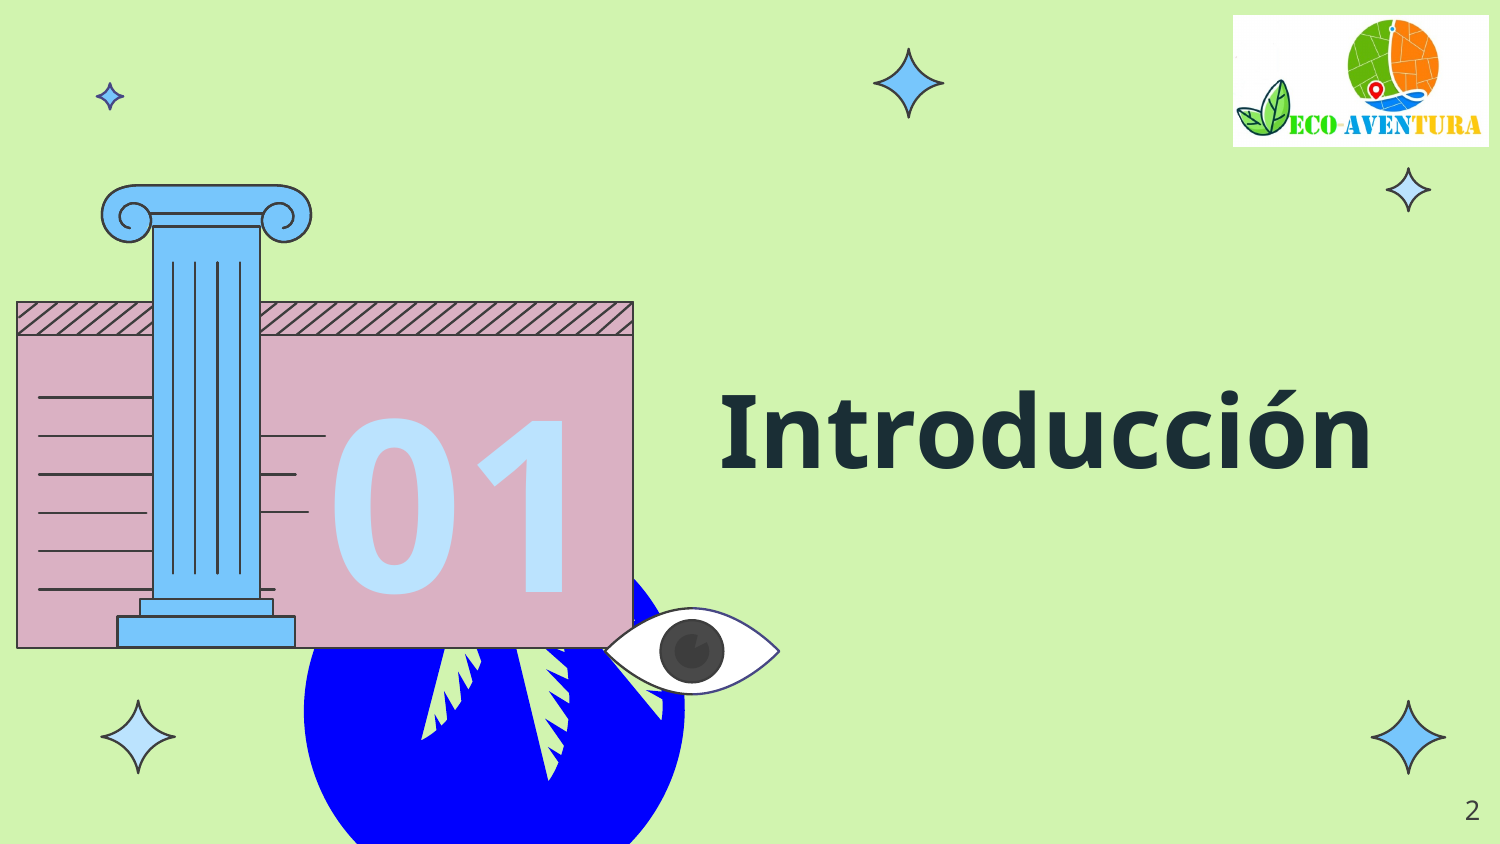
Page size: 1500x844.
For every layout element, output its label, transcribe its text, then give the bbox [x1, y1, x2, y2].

list 01 [257, 377, 616, 639]
title Introducción [674, 354, 1422, 616]
slide_number ‹#› [1403, 779, 1494, 844]
picture [1232, 14, 1490, 147]
